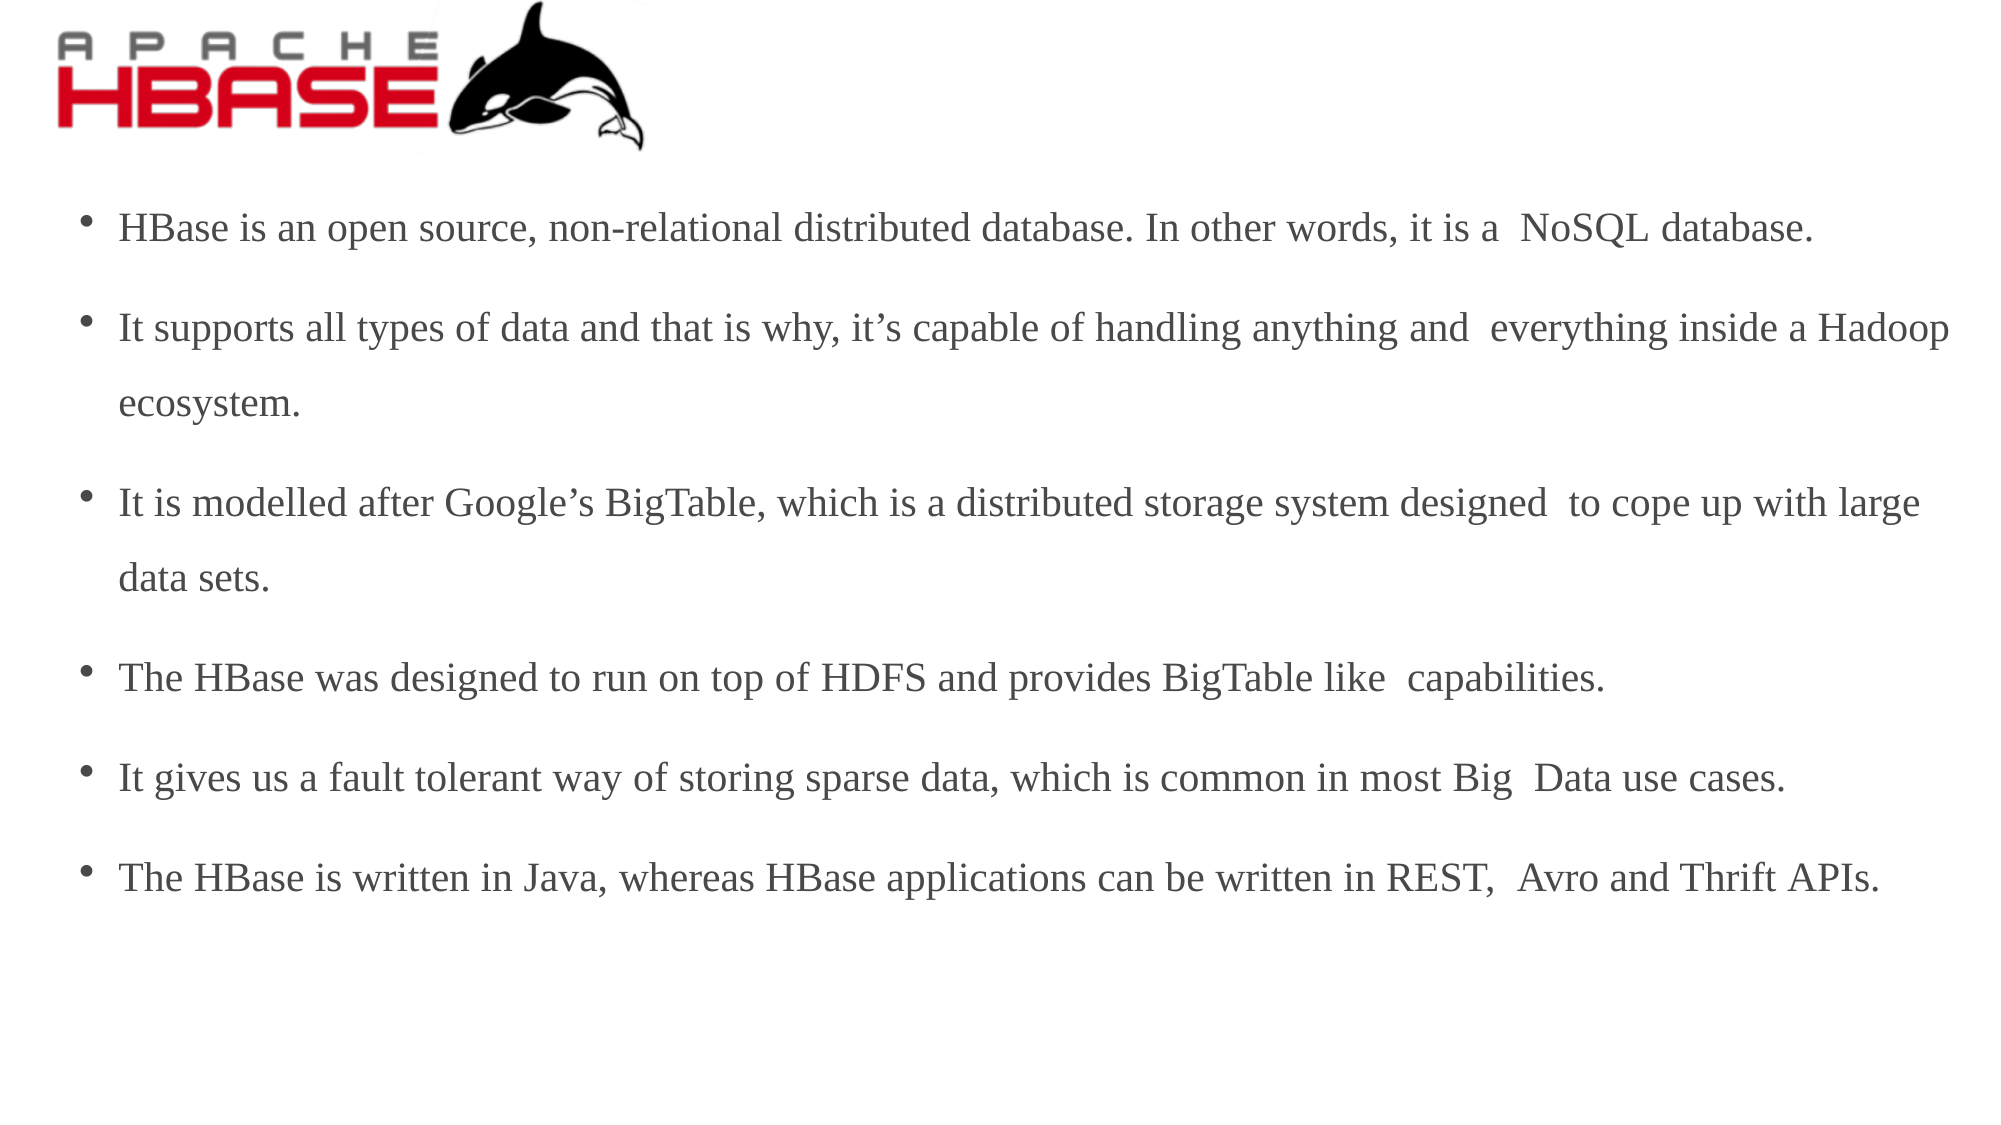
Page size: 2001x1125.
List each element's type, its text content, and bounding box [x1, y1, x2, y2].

text_box HBase is an open source, non-relational distributed database. In other words, it is a NoSQL database. It supports all types of data and that is why, it’s capable of handling anything and everything inside a Hadoop ecosystem. It is modelled after Google’s BigTable, which is a distributed storage system designed to cope up with large data sets. The HBase was designed to run on top of HDFS and provides BigTable like capabilities. It gives us a fault tolerant way of storing sparse data, which is common in most Big Data use cases. The HBase is written in Java, whereas HBase applications can be written in REST, Avro and Thrift APIs. [41, 170, 1959, 1001]
text_box [56, 0, 649, 154]
